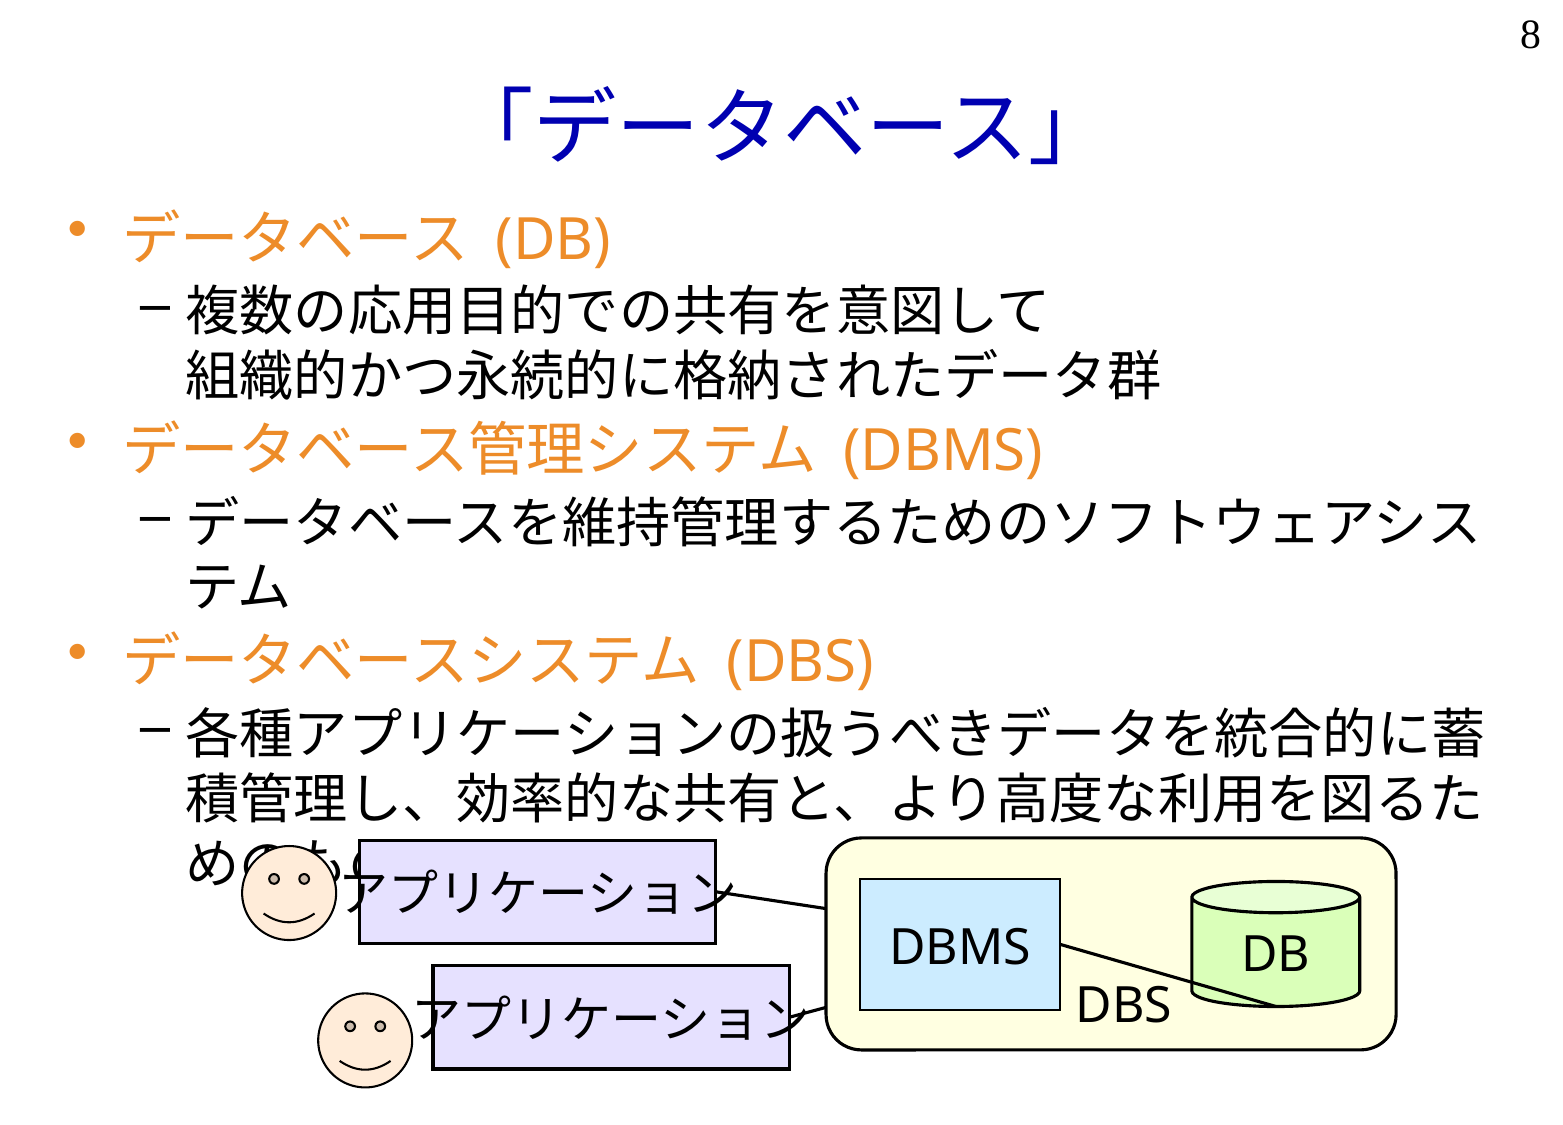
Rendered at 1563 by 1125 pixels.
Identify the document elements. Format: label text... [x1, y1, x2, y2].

text_box [242, 846, 337, 941]
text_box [790, 944, 1061, 1018]
text_box DBMS [860, 879, 1061, 891]
text_box アプリケーション [433, 965, 790, 1069]
text_box 8 [1452, 0, 1556, 64]
table_cell 土浦市 [1191, 881, 1359, 912]
text_box DB [1191, 881, 1360, 1007]
text_box アプリケーション [359, 840, 716, 944]
text_box [318, 993, 413, 1088]
text_box DBS [826, 837, 1397, 1050]
title 「データベース」 [55, 69, 1507, 179]
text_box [717, 891, 1061, 945]
list データベース (DB) 複数の応用目的での共有を意図して 組織的かつ永続的に格納されたデータ群 データベース管理システム (DBMS) データベースを維持管理するためのソフトウェアシステム データベースシステム (DBS) 各種アプリケーションの扱うべきデータを統合的に蓄積管理し、効率的な共有と、より高度な利用を図るためのもの [53, 193, 1510, 795]
